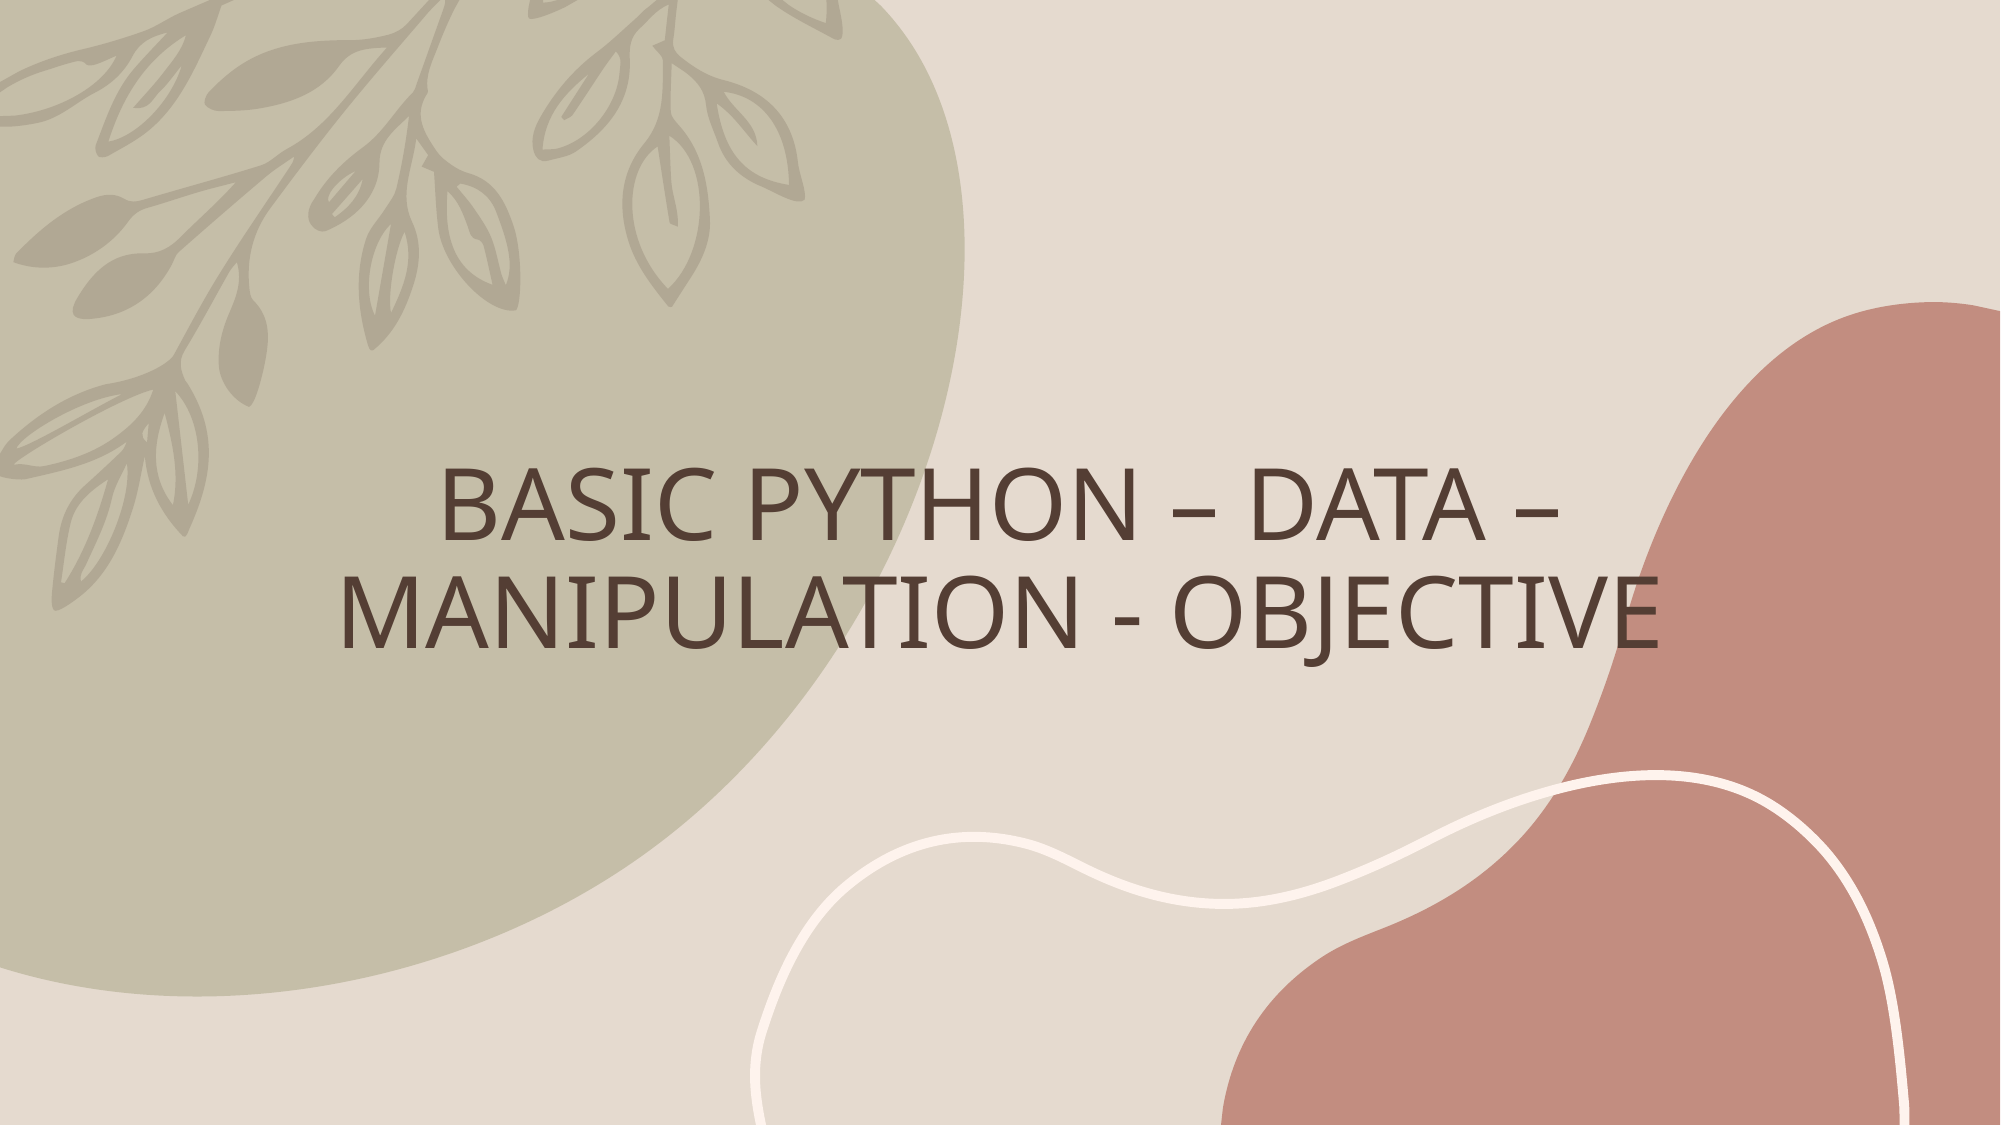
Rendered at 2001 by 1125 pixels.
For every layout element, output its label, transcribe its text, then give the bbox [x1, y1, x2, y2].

title BASIC PYTHON – DATA – MANIPULATION - OBJECTIVE [150, 149, 1850, 975]
